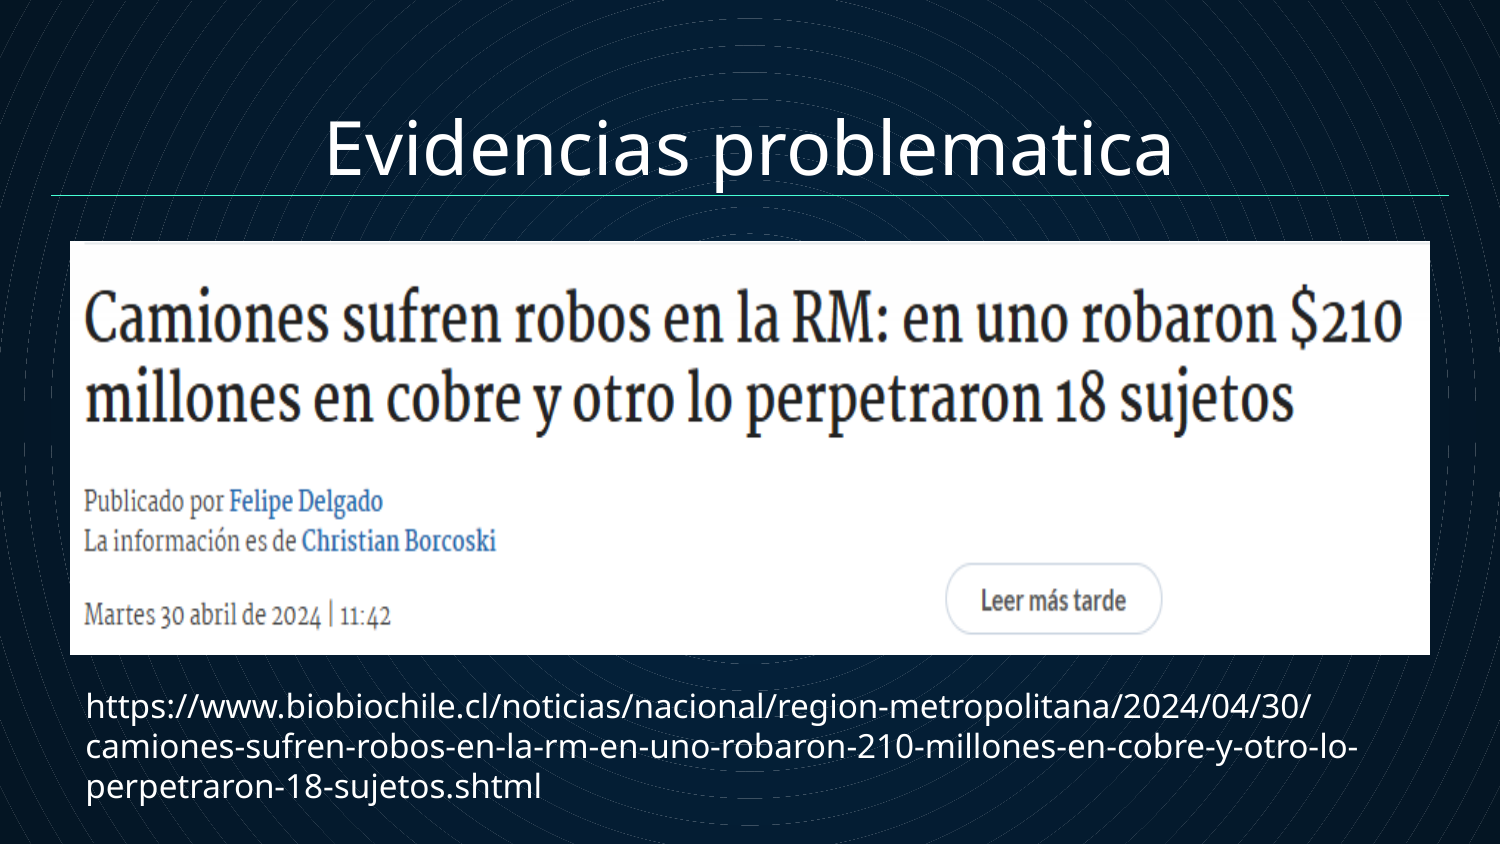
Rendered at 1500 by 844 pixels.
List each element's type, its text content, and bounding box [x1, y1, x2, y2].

text_box https://www.biobiochile.cl/noticias/nacional/region-metropolitana/2024/04/30/camiones-sufren-robos-en-la-rm-en-uno-robaron-210-millones-en-cobre-y-otro-lo-perpetraron-18-sujetos.shtml [70, 678, 1463, 813]
title Evidencias problematica [51, 105, 1449, 195]
title Evidencias problematica [51, 202, 1449, 206]
picture [70, 241, 1430, 656]
